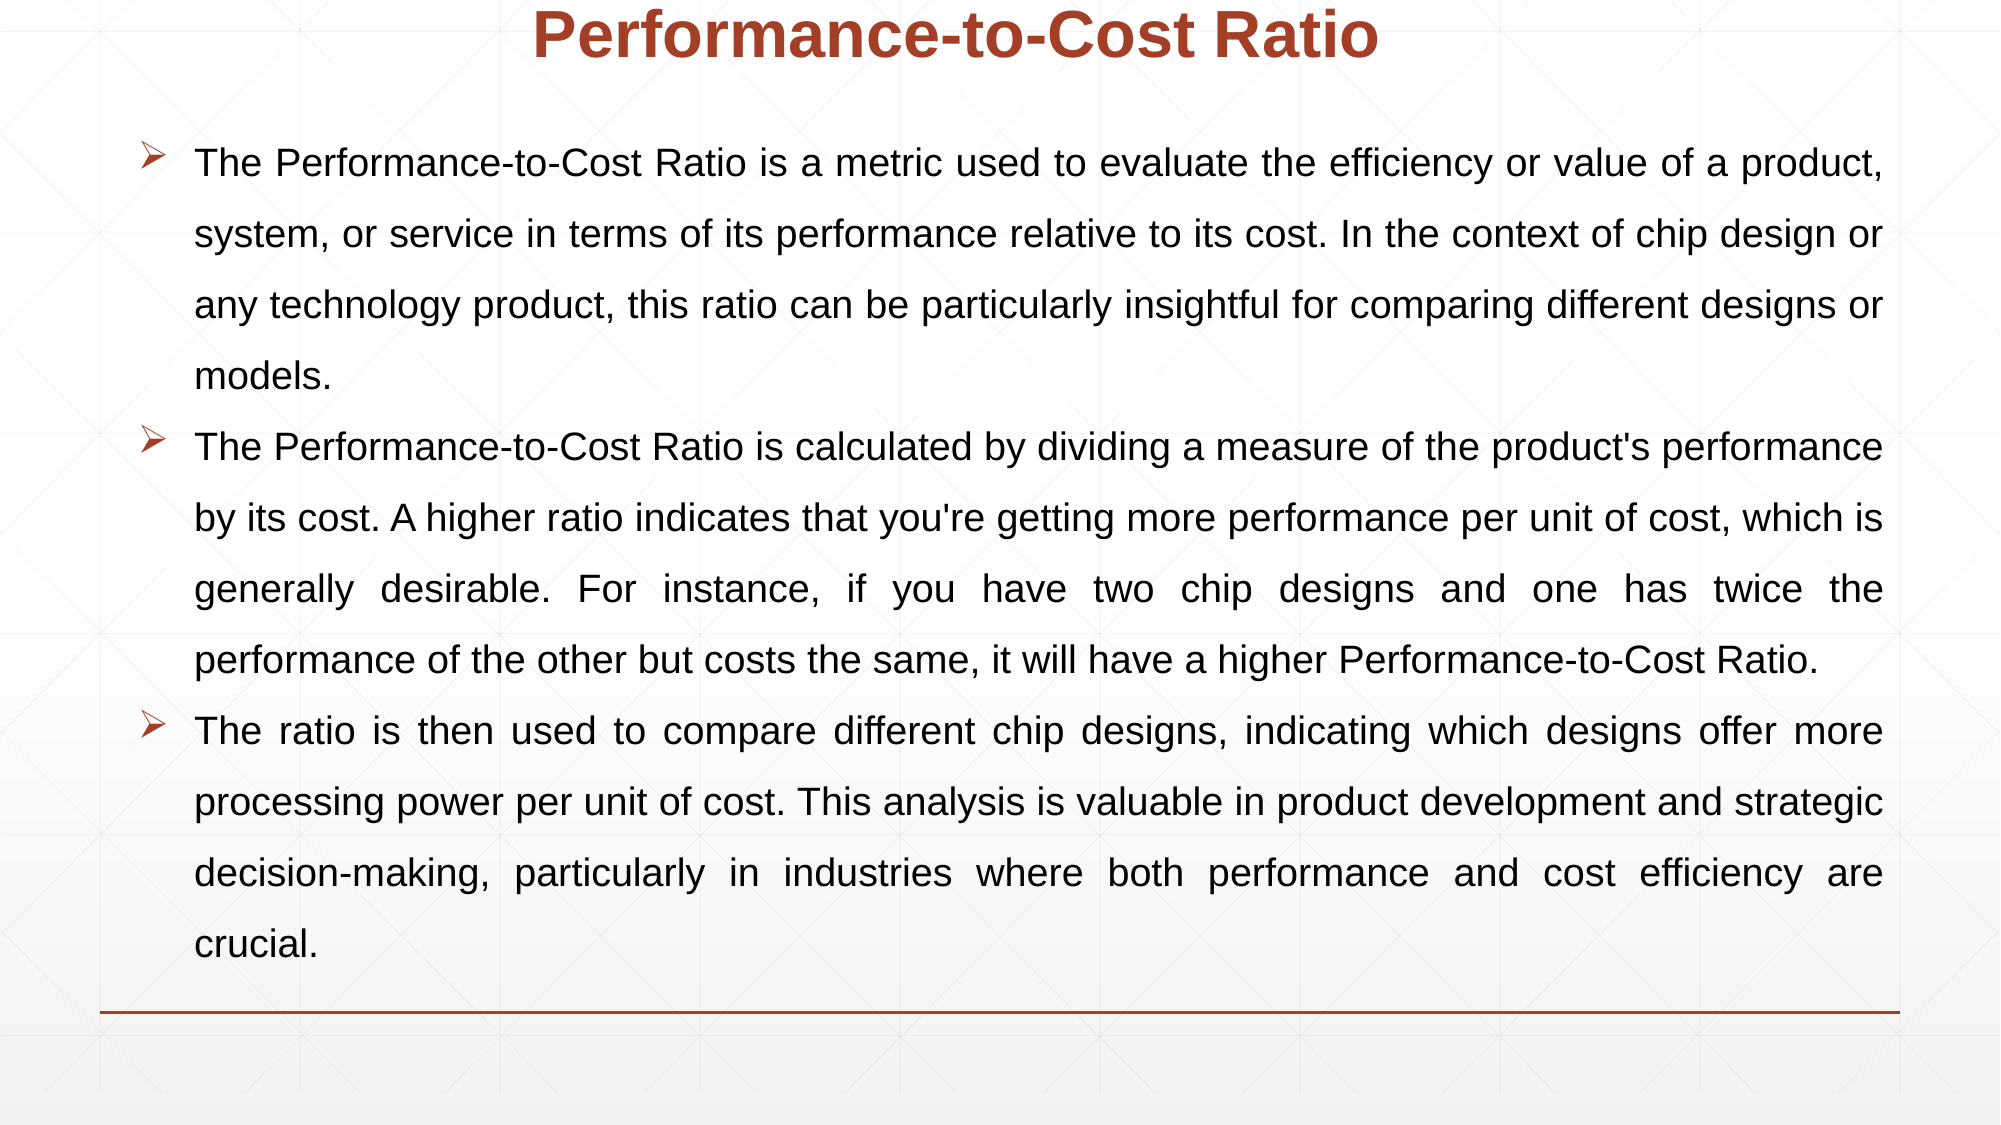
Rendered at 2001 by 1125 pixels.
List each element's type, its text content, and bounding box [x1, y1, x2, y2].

list The Performance-to-Cost Ratio is a metric used to evaluate the efficiency or value of a product, system, or service in terms of its performance relative to its cost. In the context of chip design or any technology product, this ratio can be particularly insightful for comparing different designs or models. The Performance-to-Cost Ratio is calculated by dividing a measure of the product's performance by its cost. A higher ratio indicates that you're getting more performance per unit of cost, which is generally desirable. For instance, if you have two chip designs and one has twice the performance of the other but costs the same, it will have a higher Performance-to-Cost Ratio. The ratio is then used to compare different chip designs, indicating which designs offer more processing power per unit of cost. This analysis is valuable in product development and strategic decision-making, particularly in industries where both performance and cost efficiency are crucial. [101, 105, 1901, 1015]
title Performance-to-Cost Ratio [169, 0, 1745, 105]
